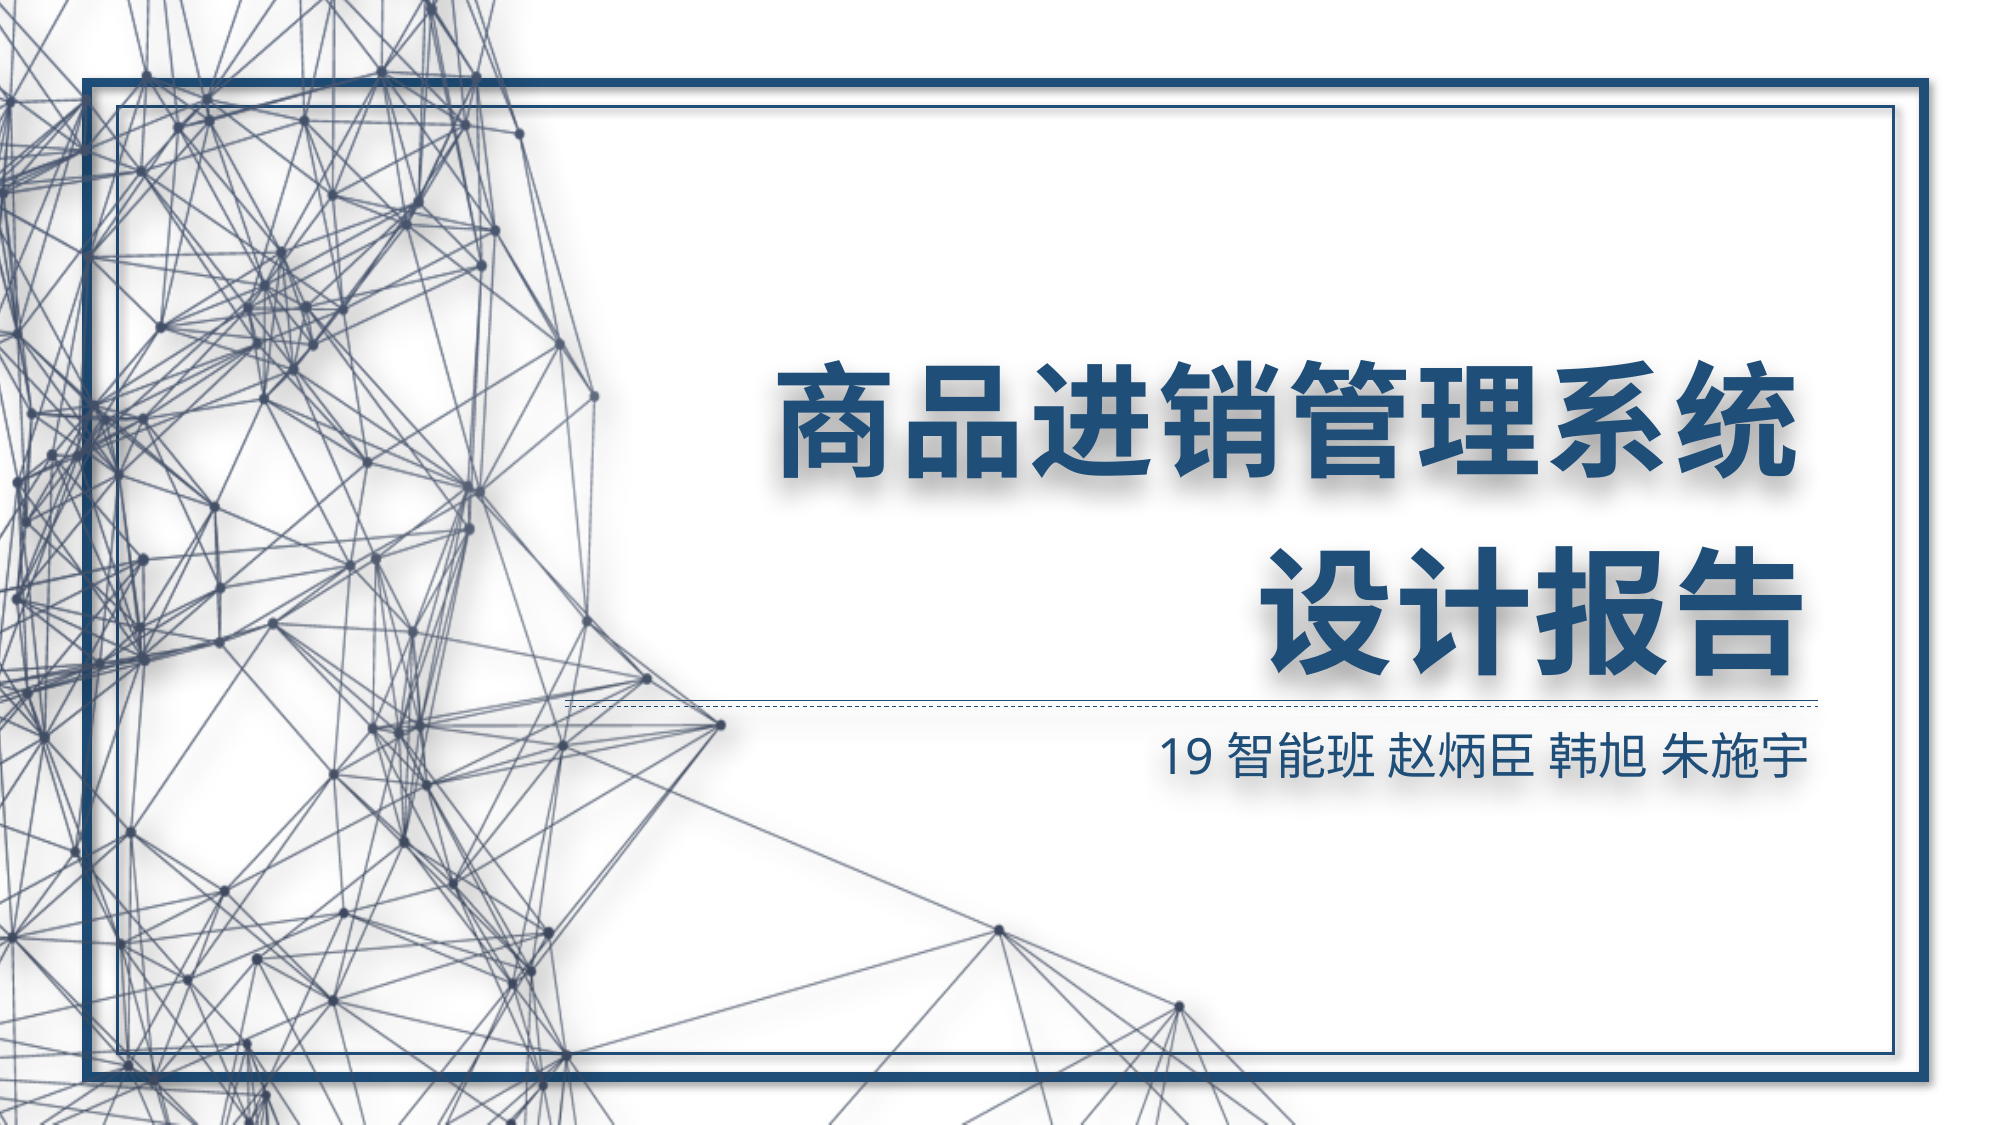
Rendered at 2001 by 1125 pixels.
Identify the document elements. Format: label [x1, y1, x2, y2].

text_box [1319, 82, 1925, 1078]
picture [0, 0, 1319, 1125]
